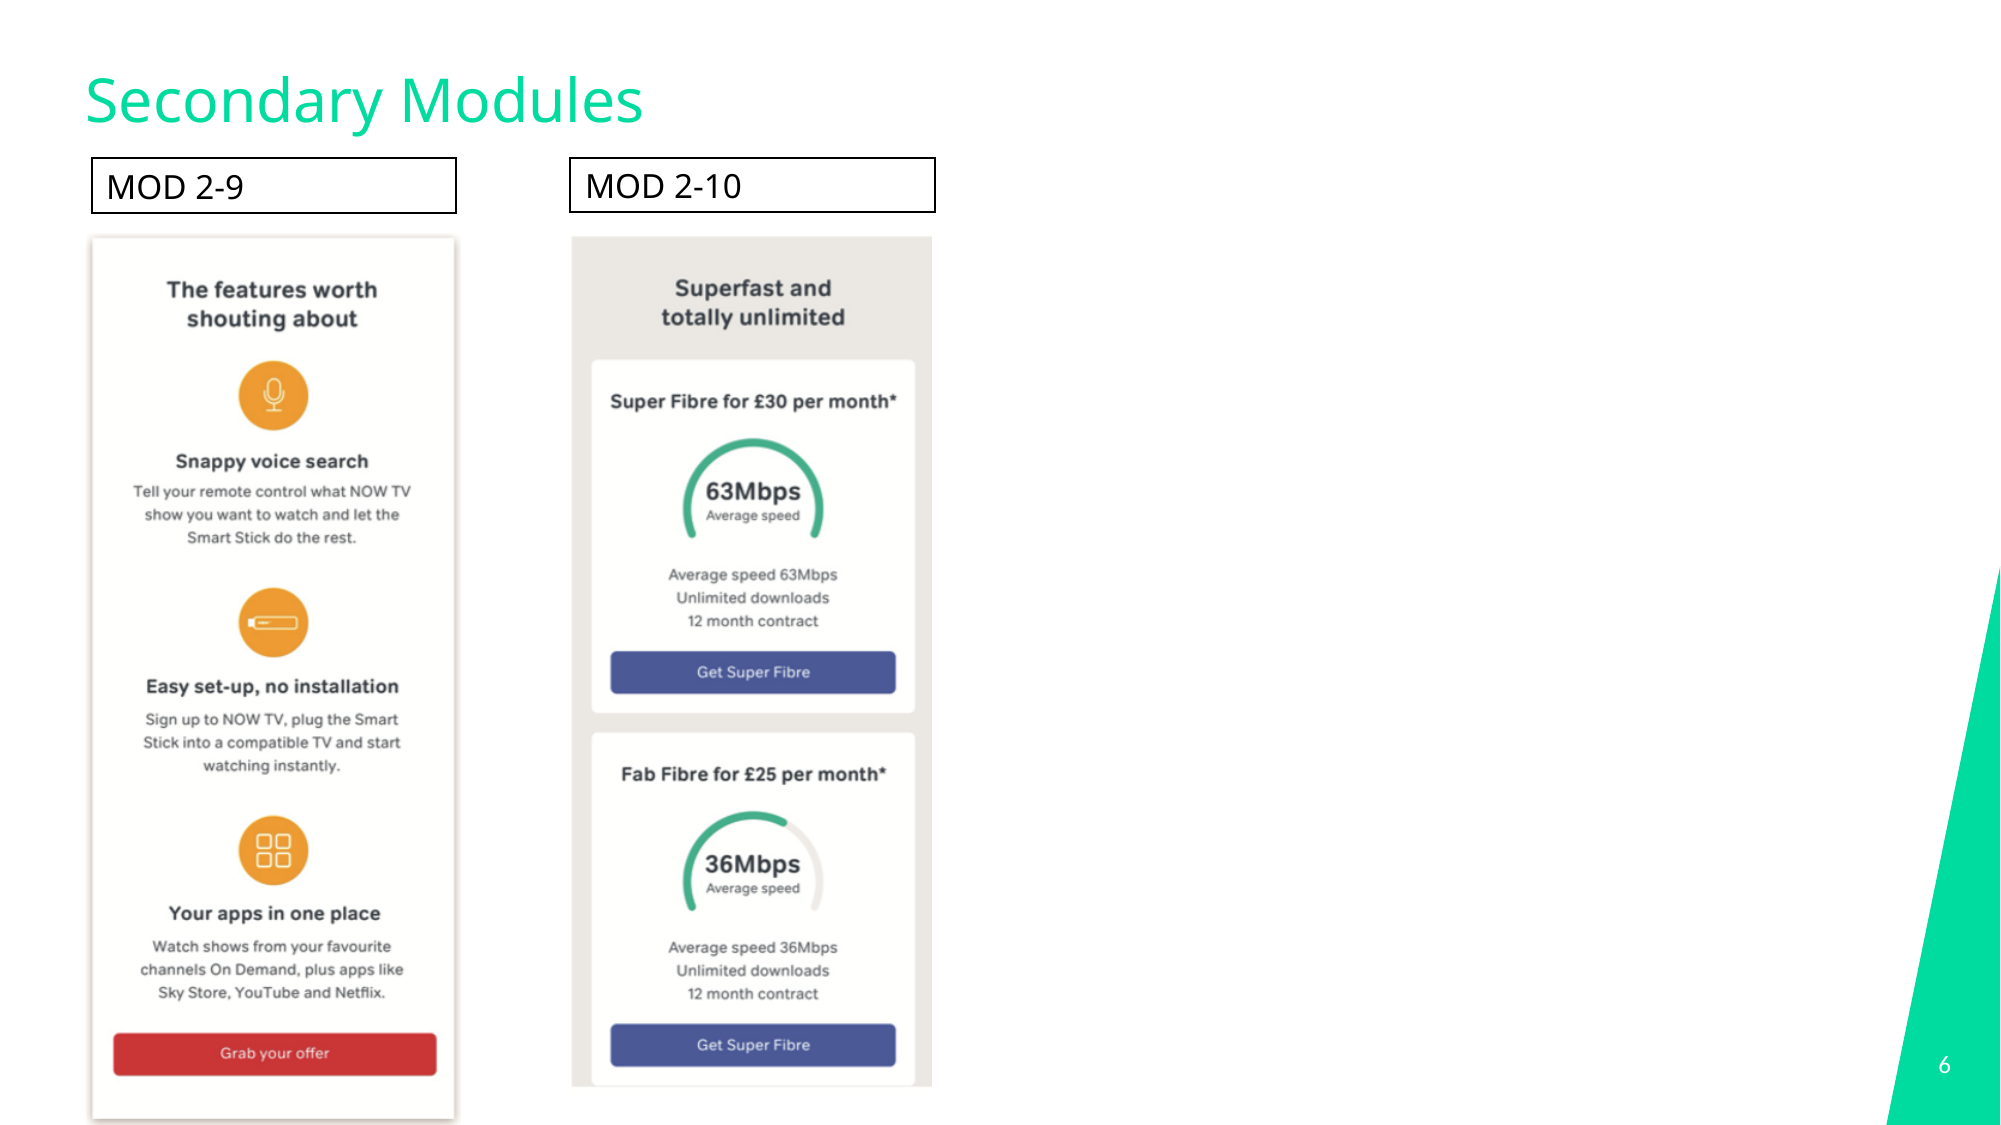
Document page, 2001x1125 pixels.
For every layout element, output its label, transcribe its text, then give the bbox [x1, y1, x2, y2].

slide_number 6 [1892, 1033, 1967, 1093]
picture [568, 234, 932, 1095]
title Secondary Modules [70, 54, 1827, 138]
text_box MOD 2-10 [569, 157, 936, 213]
text_box MOD 2-9 [91, 157, 457, 214]
picture [86, 233, 461, 1125]
